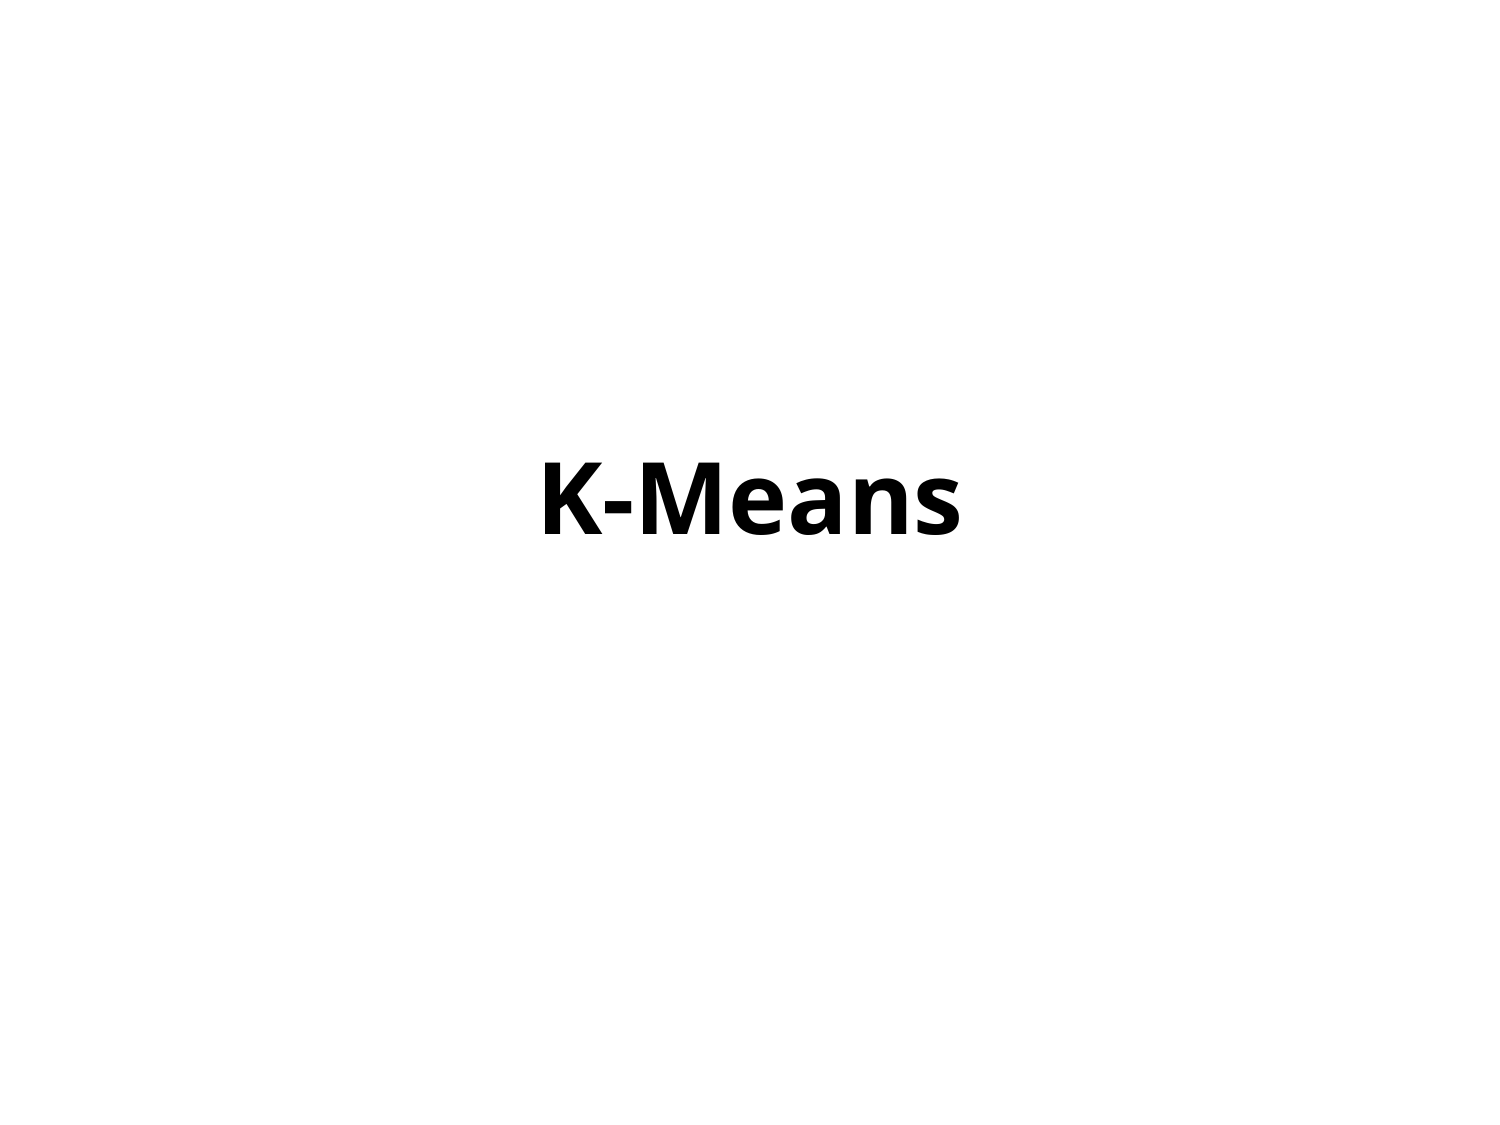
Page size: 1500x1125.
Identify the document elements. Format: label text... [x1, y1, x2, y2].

title K-Means [112, 373, 1388, 615]
